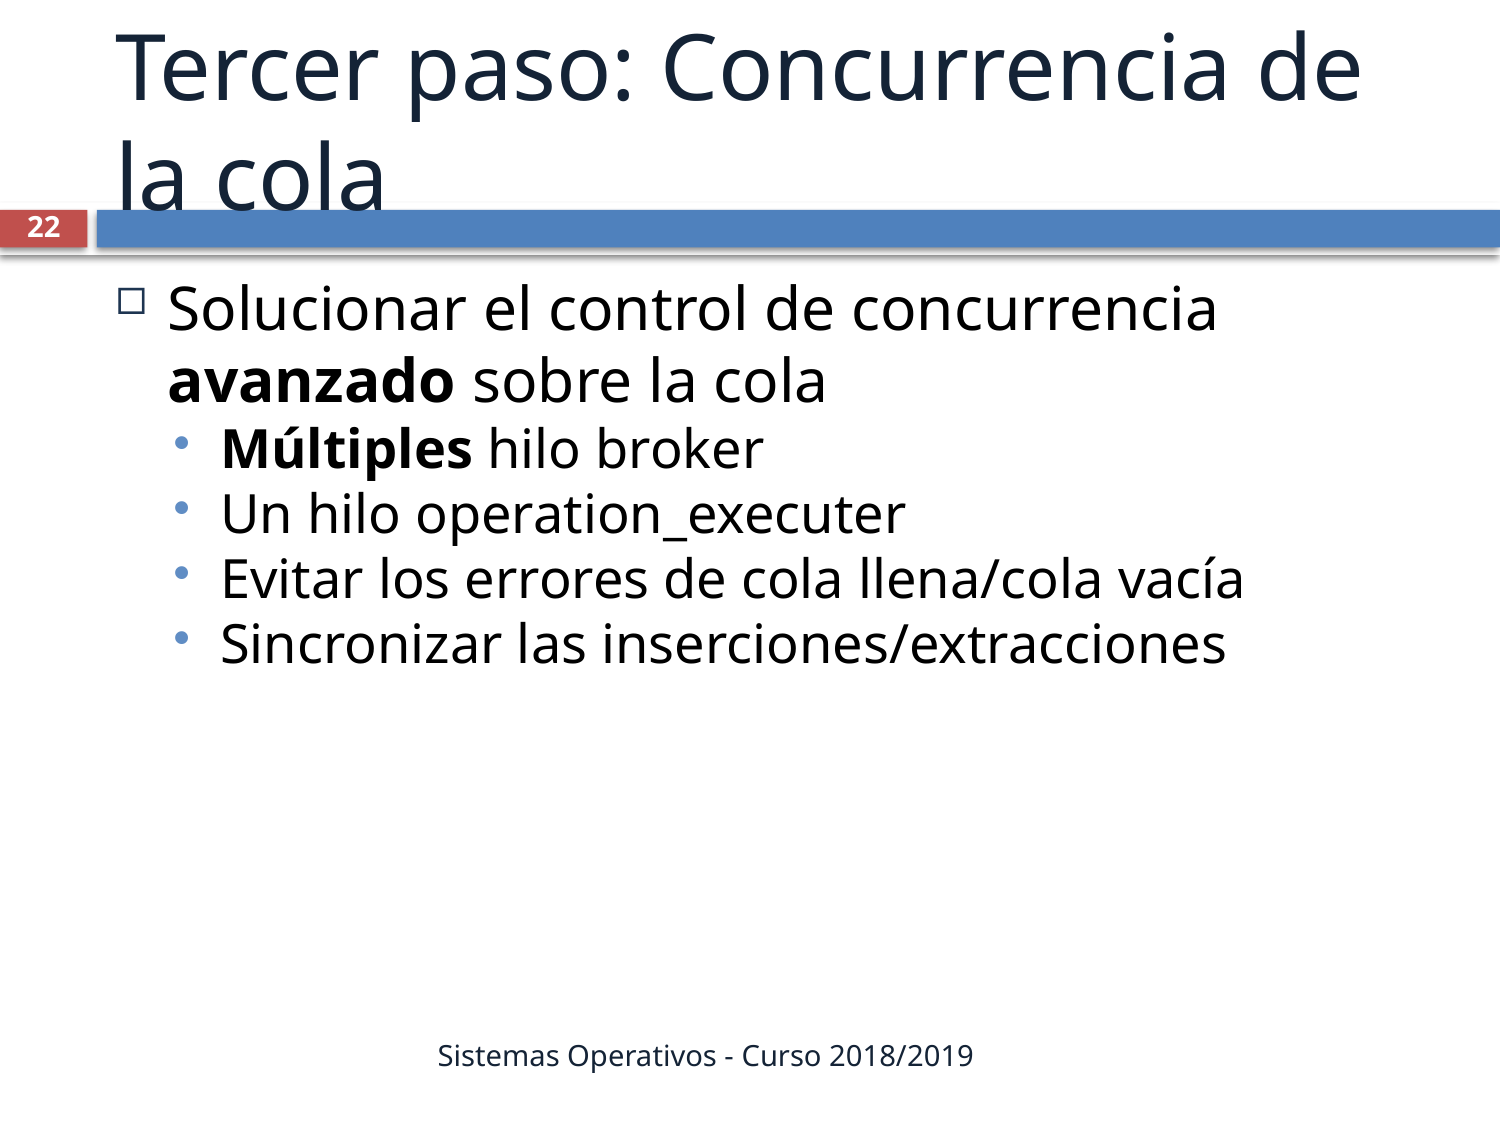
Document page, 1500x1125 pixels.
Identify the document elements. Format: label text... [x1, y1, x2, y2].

text_box 1 [0, 208, 88, 249]
text_box Sistemas Operativos - Curso 2018/2019 [99, 1025, 990, 1085]
text_box Tercer paso: Concurrencia de la cola [100, 37, 1438, 200]
text_box Solucionar el control de concurrencia avanzado sobre la cola Múltiples hilo broker Un hilo operation_executer Evitar los errores de cola llena/cola vacía Sincronizar las inserciones/extracciones [100, 262, 1438, 1000]
